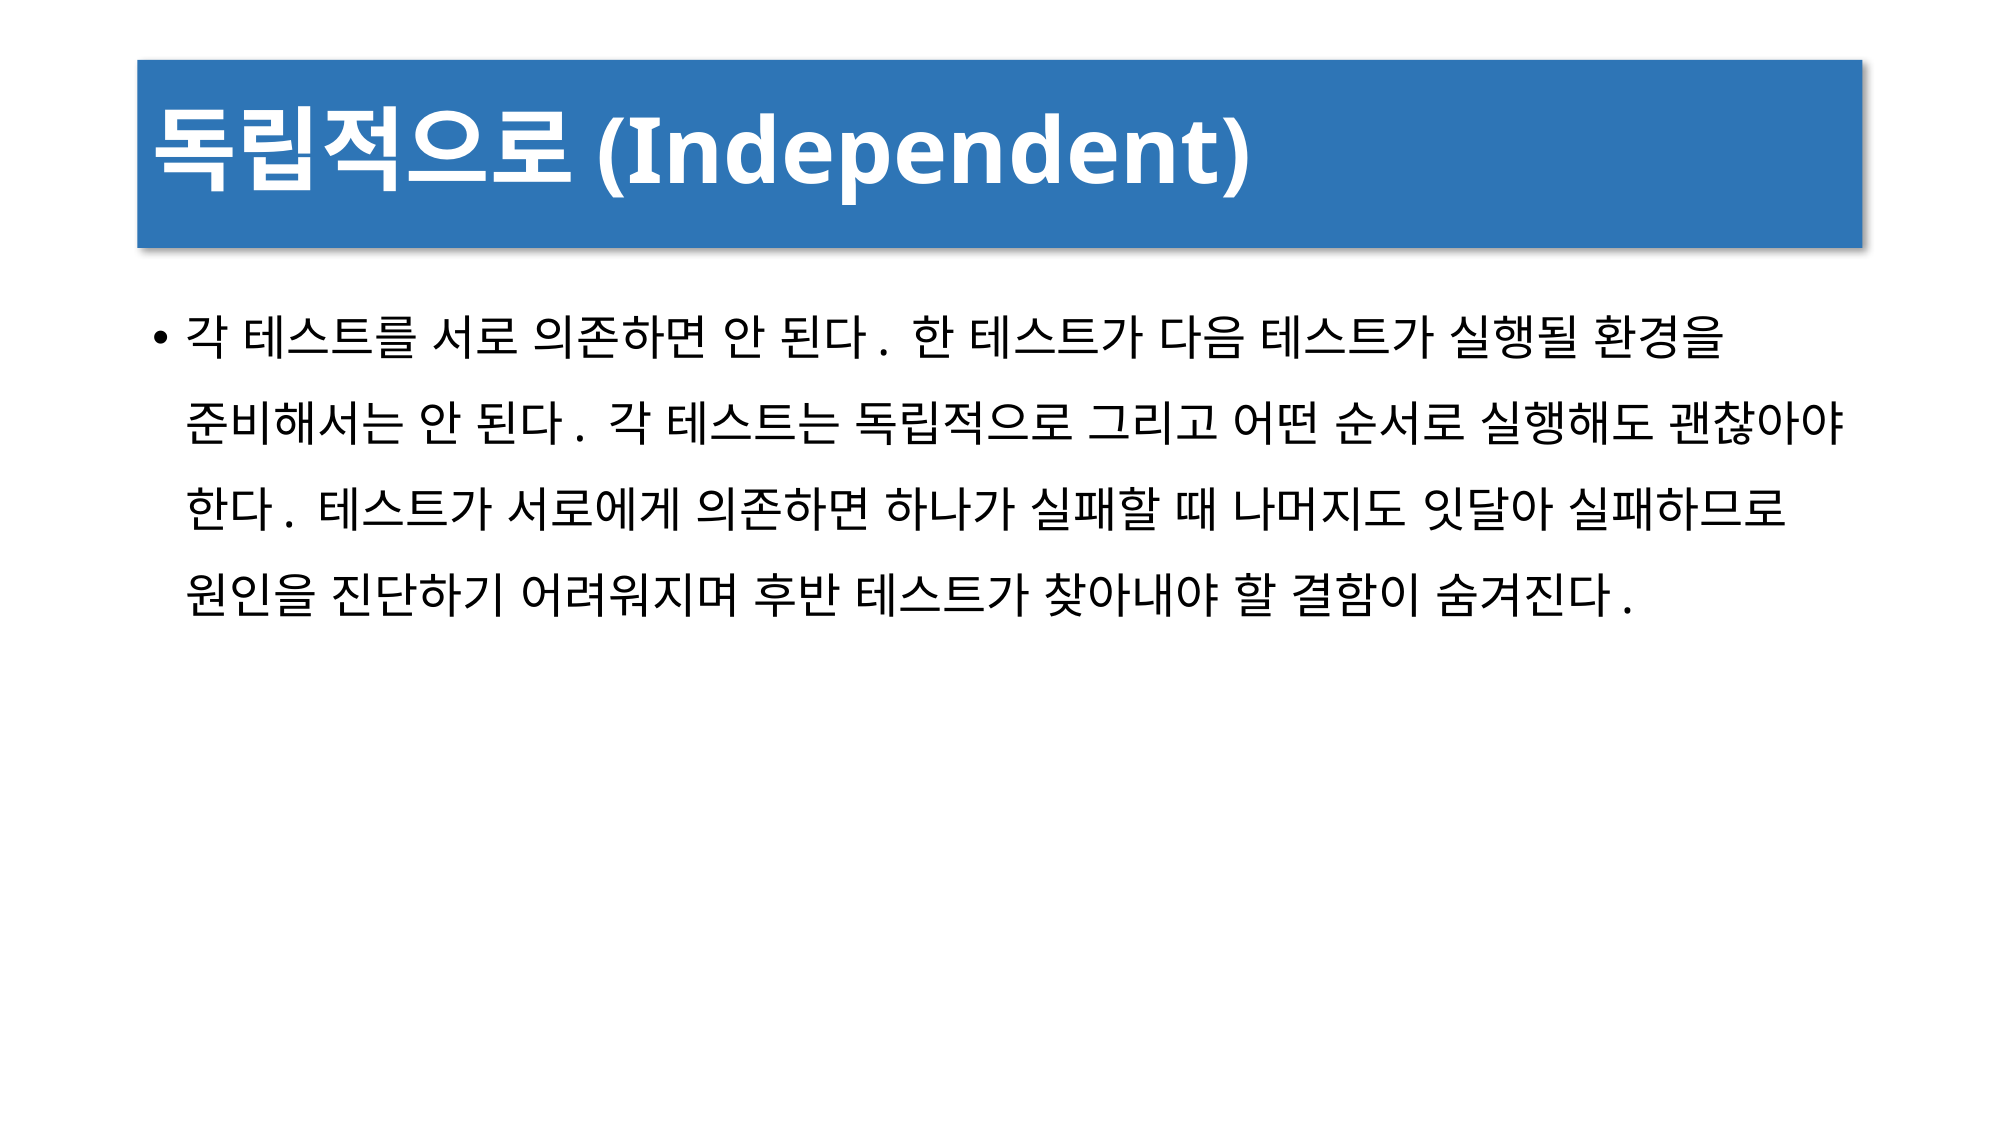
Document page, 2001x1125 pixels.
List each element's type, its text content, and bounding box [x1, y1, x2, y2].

list 각 테스트를 서로 의존하면 안 된다. 한 테스트가 다음 테스트가 실행될 환경을 준비해서는 안 된다. 각 테스트는 독립적으로 그리고 어떤 순서로 실행해도 괜찮아야 한다. 테스트가 서로에게 의존하면 하나가 실패할 때 나머지도 잇달아 실패하므로 원인을 진단하기 어려워지며 후반 테스트가 찾아내야 할 결함이 숨겨진다. [137, 272, 1863, 1014]
title 독립적으로(Independent) [137, 59, 1863, 248]
